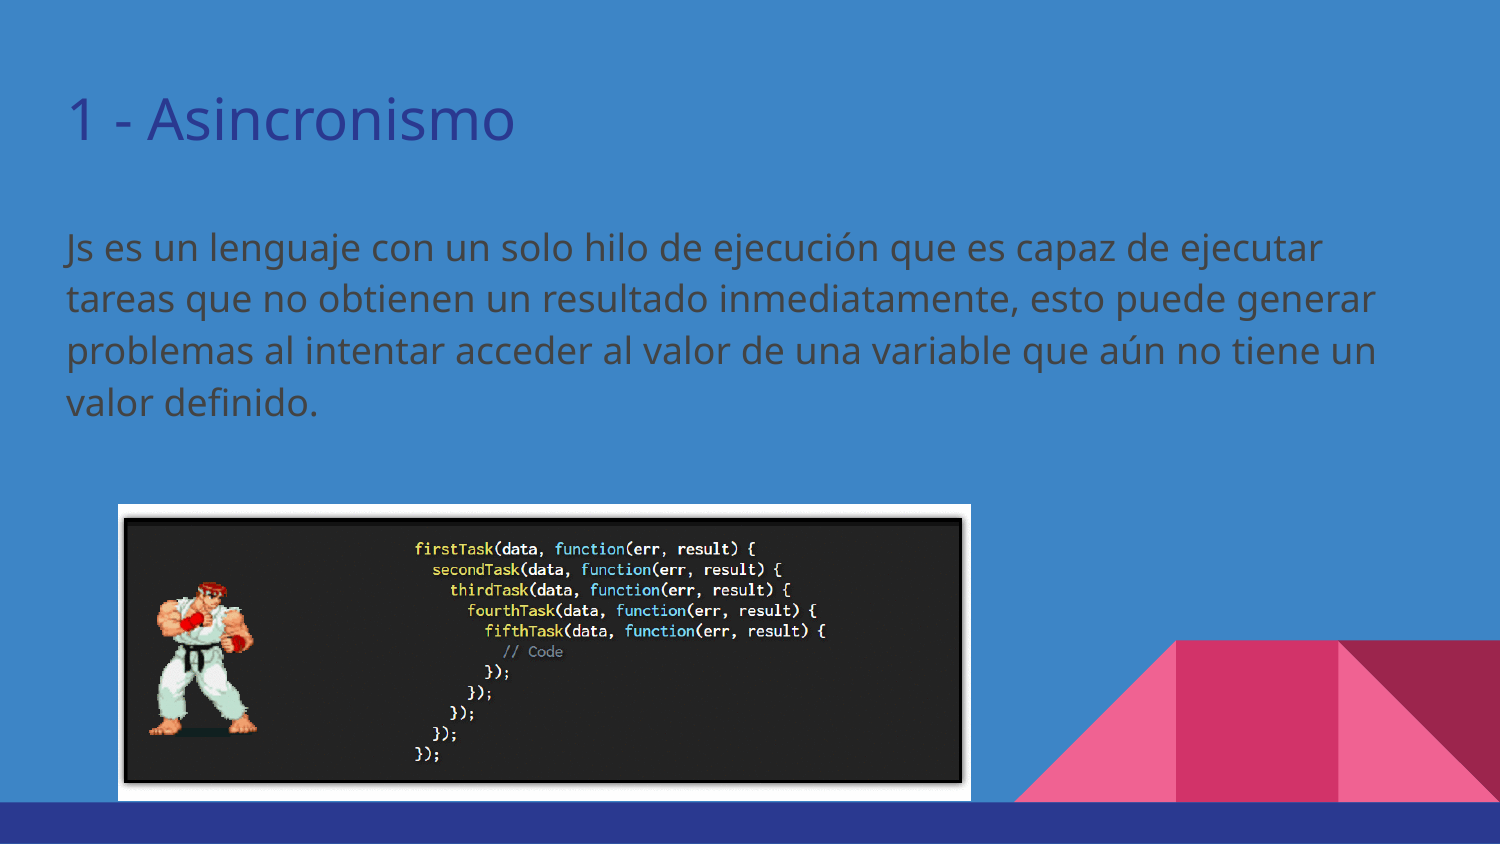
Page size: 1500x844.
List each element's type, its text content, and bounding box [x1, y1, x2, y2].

list Js es un lenguaje con un solo hilo de ejecución que es capaz de ejecutar tareas que no obtienen un resultado inmediatamente, esto puede generar problemas al intentar acceder al valor de una variable que aún no tiene un valor definido. [51, 201, 1431, 750]
title 1 - Asincronismo [51, 67, 1449, 167]
picture [118, 504, 971, 801]
